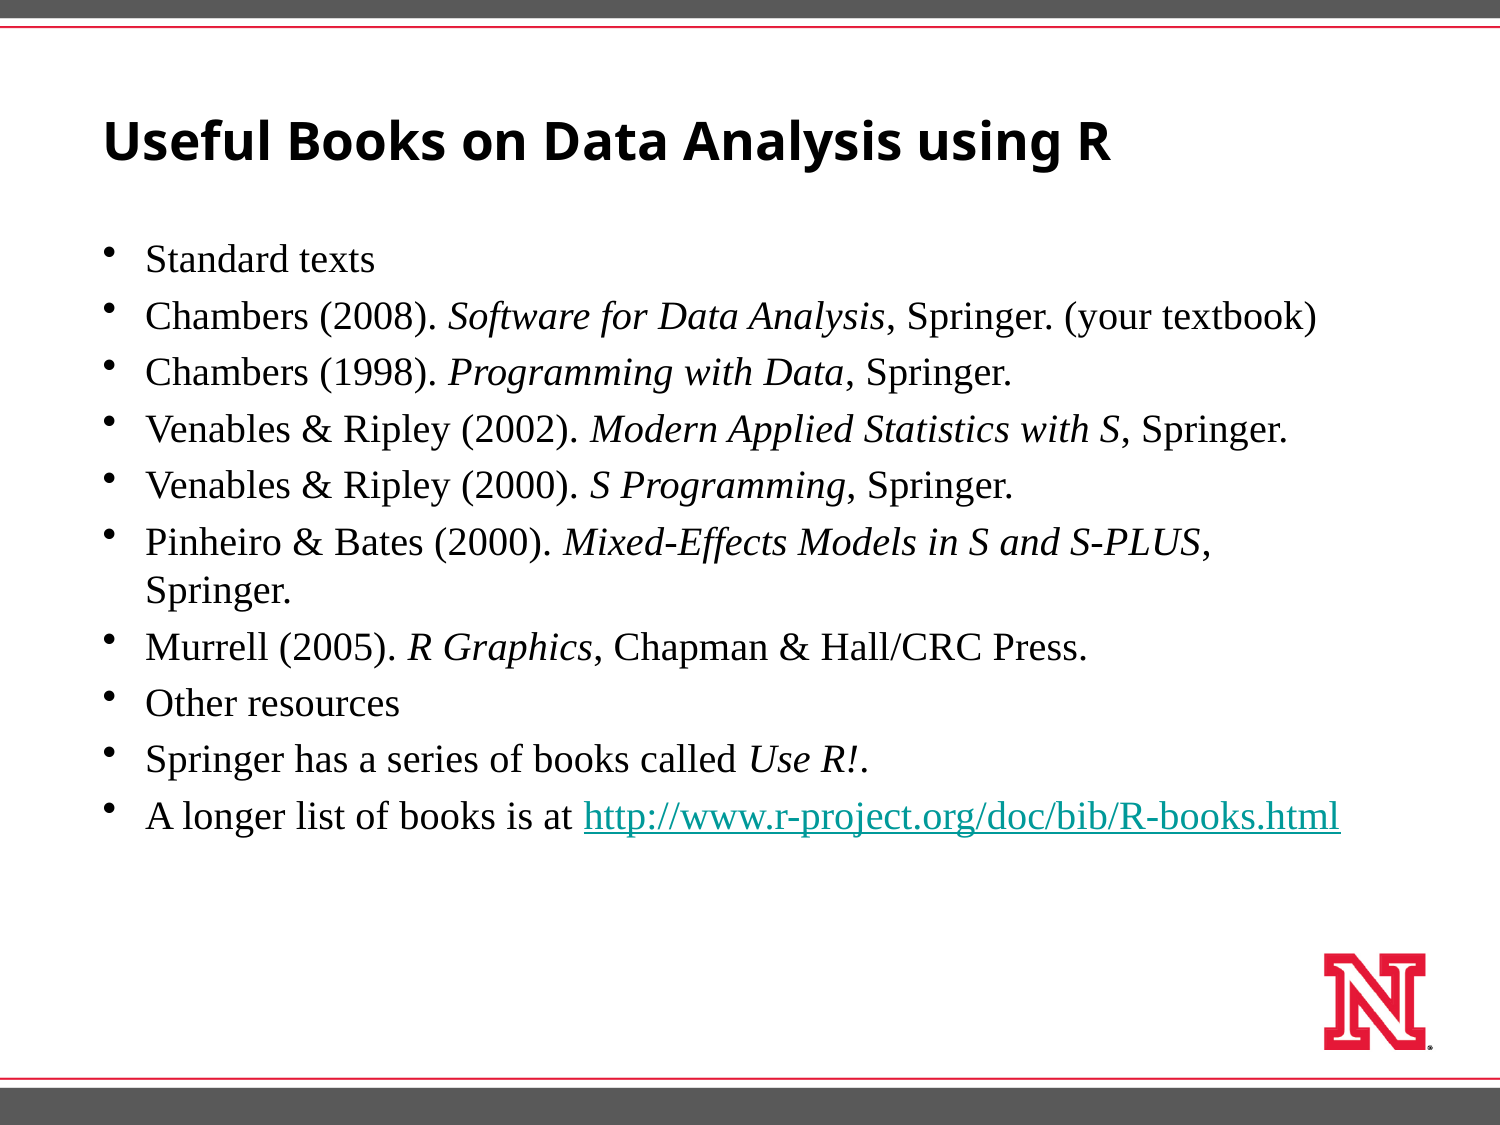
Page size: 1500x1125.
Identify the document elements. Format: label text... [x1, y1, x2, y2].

picture [0, 0, 1500, 1125]
title Useful Books on Data Analysis using R [87, 99, 1363, 213]
list Standard texts Chambers (2008). Software for Data Analysis, Springer. (your textbook) Chambers (1998). Programming with Data, Springer. Venables & Ripley (2002). Modern Applied Statistics with S, Springer. Venables & Ripley (2000). S Programming, Springer. Pinheiro & Bates (2000). Mixed-Effects Models in S and S-PLUS, Springer. Murrell (2005). R Graphics, Chapman & Hall/CRC Press. Other resources Springer has a series of books called Use R!. A longer list of books is at http://www.r-project.org/doc/bib/R-books.html [87, 224, 1363, 900]
